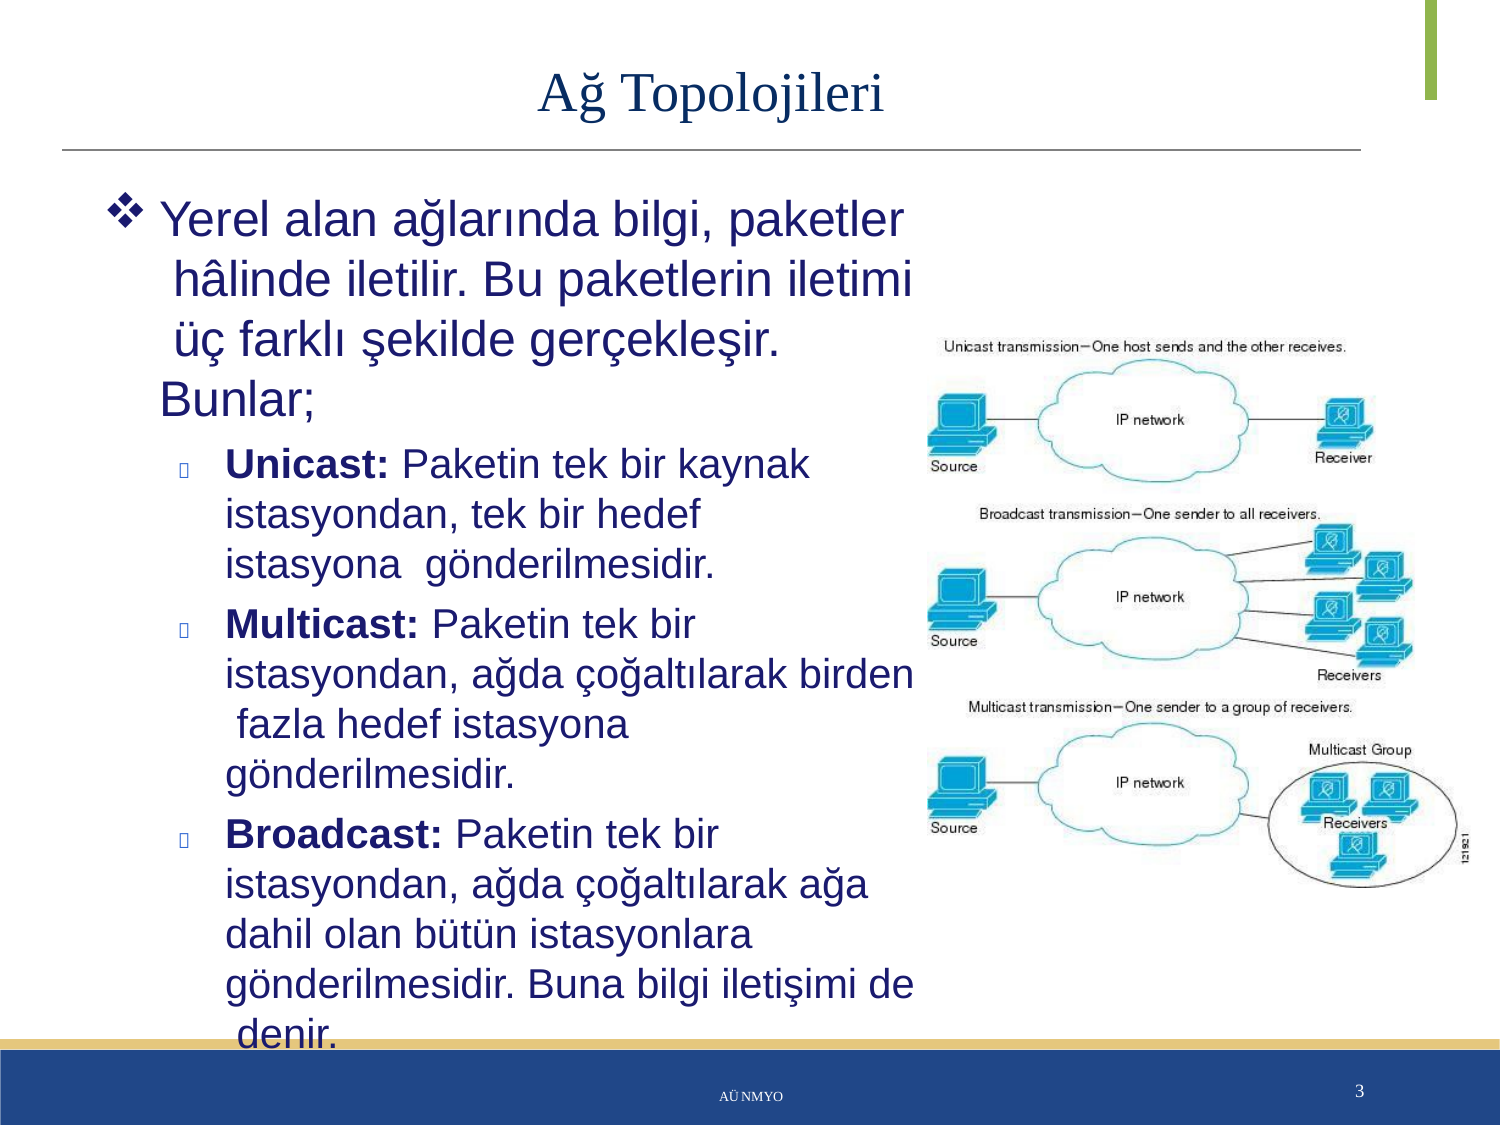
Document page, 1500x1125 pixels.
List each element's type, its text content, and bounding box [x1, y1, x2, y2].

title Ağ Topolojileri [535, 0, 1065, 123]
text_box [927, 337, 1471, 888]
text_box [0, 25, 1500, 125]
footer AÜ NMYO [453, 1059, 1047, 1120]
text_box Yerel alan ağlarında bilgi, paketler hâlinde iletilir. Bu paketlerin iletimi üç farklı şekilde gerçekleşir. Bunlar;  Unicast: Paketin tek bir kaynak istasyondan, tek bir hedef istasyona gönderilmesidir.  Multicast: Paketin tek bir istasyondan, ağda çoğaltılarak birden fazla hedef istasyona gönderilmesidir.  Broadcast: Paketin tek bir istasyondan, ağda çoğaltılarak ağa dahil olan bütün istasyonlara gönderilmesidir. Buna bilgi iletişimi de denir. [100, 184, 925, 1058]
slide_number 3 [1218, 1059, 1380, 1120]
